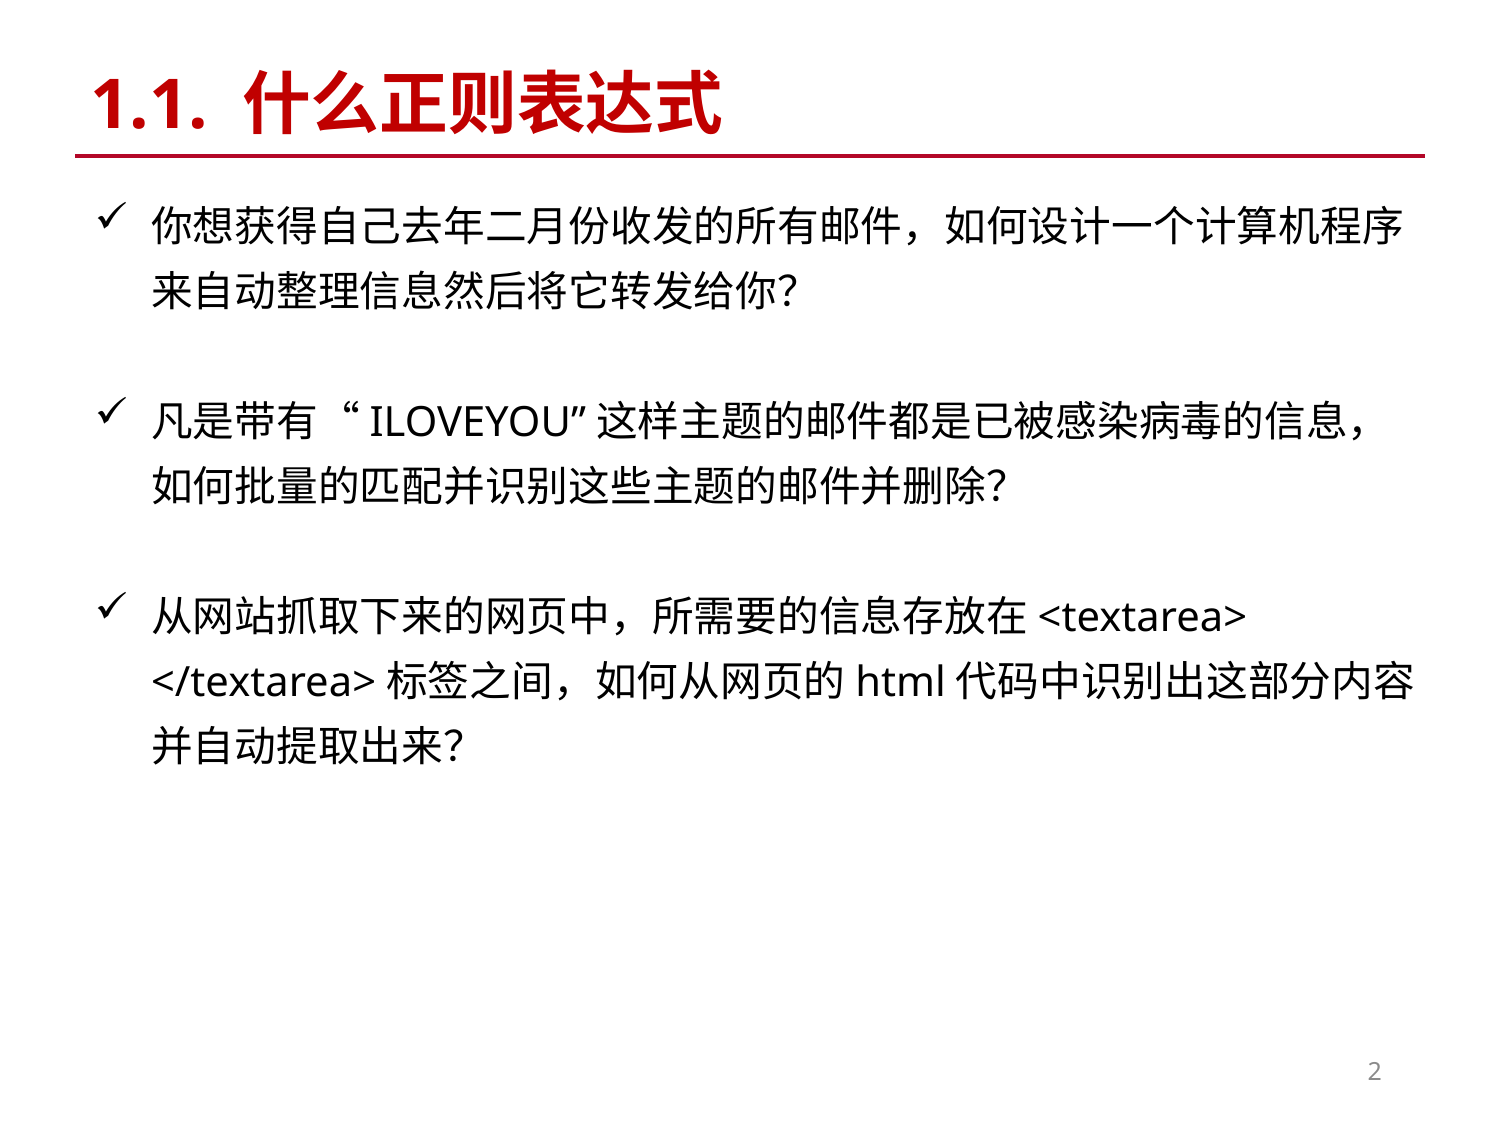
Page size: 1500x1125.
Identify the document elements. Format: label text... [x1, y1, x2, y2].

slide_number 2 [1059, 1042, 1397, 1103]
title 1.1. 什么正则表达式 [75, 59, 1425, 153]
text_box 你想获得自己去年二月份收发的所有邮件，如何设计一个计算机程序来自动整理信息然后将它转发给你？ 凡是带有“ILOVEYOU”这样主题的邮件都是已被感染病毒的信息，如何批量的匹配并识别这些主题的邮件并删除？ 从网站抓取下来的网页中，所需要的信息存放在<textarea> </textarea>标签之间，如何从网页的html代码中识别出这部分内容并自动提取出来？ [79, 176, 1431, 777]
